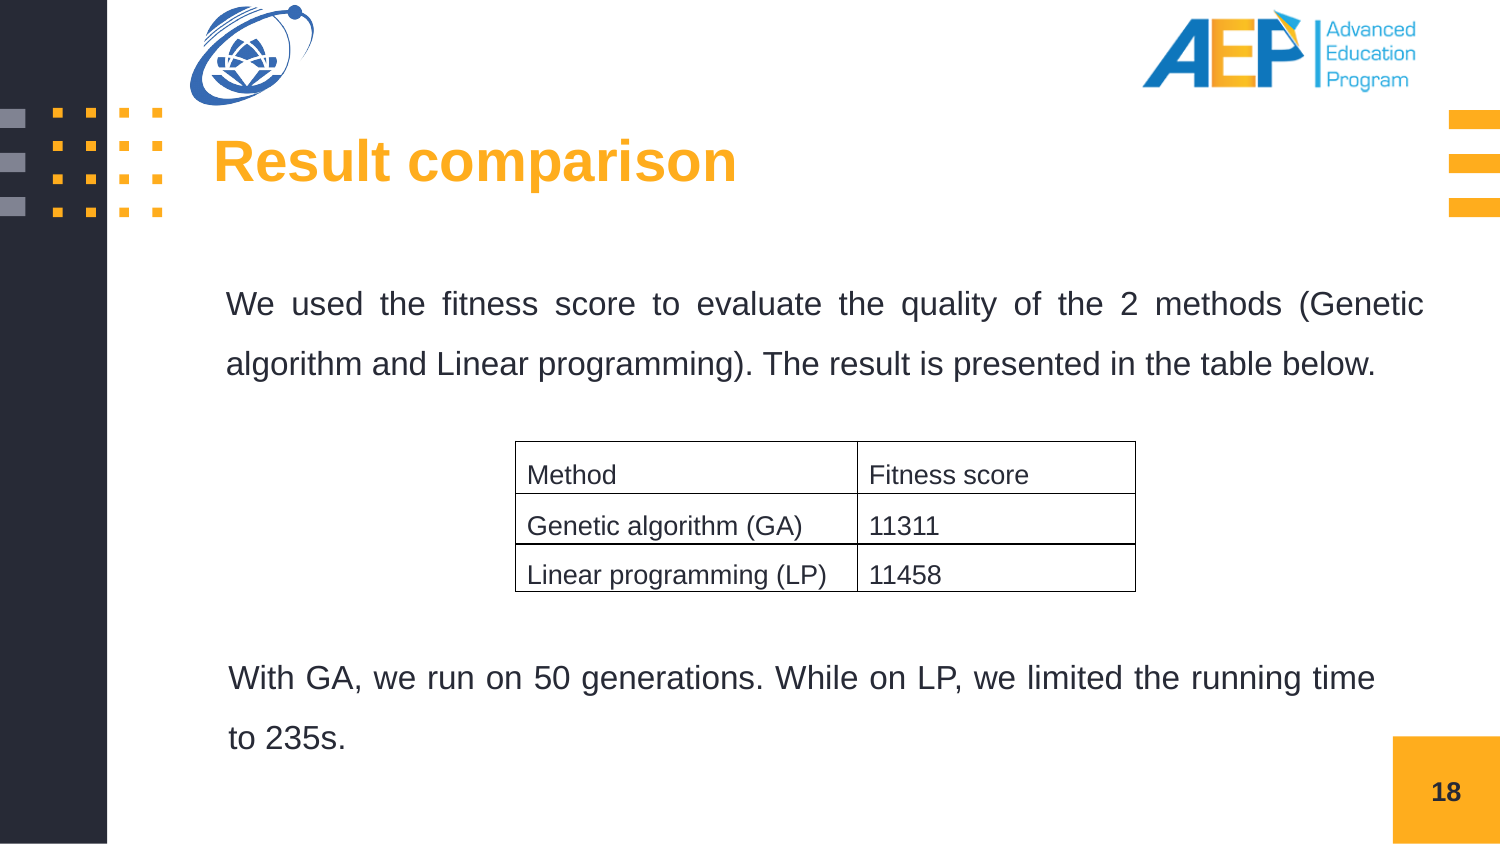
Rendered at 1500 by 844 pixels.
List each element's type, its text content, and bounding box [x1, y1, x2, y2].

table_header Method [516, 442, 857, 493]
list We used the fitness score to evaluate the quality of the 2 methods (Genetic algorithm and Linear programming). The result is presented in the table below. [213, 262, 1427, 413]
table_header Fitness score [858, 442, 1135, 493]
table_cell 11458 [858, 545, 1135, 591]
slide_number 18 [1392, 736, 1500, 844]
table_cell Genetic algorithm (GA) [516, 494, 857, 543]
picture [188, 4, 315, 109]
table_cell 11311 [858, 494, 1135, 543]
picture [1135, 0, 1427, 105]
text_box With GA, we run on 50 generations. While on LP, we limited the running time to 235s. [213, 628, 1393, 764]
table_cell Linear programming (LP) [516, 545, 857, 591]
title Result comparison [213, 108, 1500, 217]
